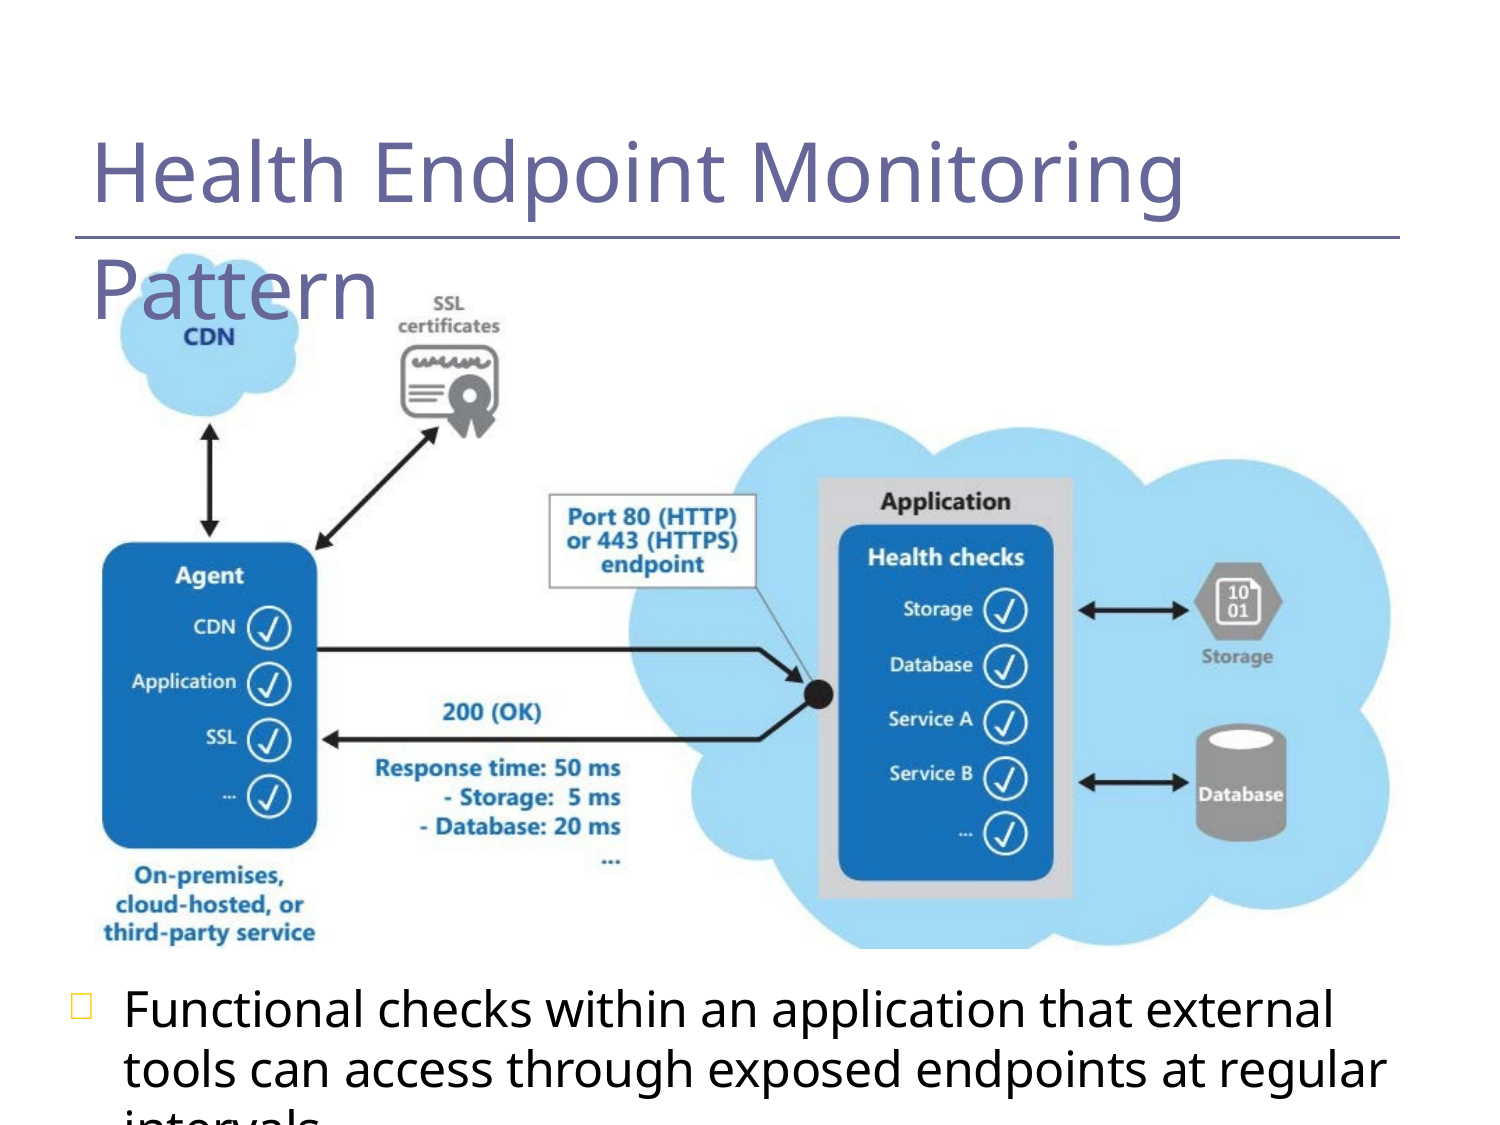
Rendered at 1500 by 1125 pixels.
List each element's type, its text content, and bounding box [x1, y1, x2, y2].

text_box Health Endpoint Monitoring Pattern [90, 102, 1443, 336]
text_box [74, 235, 1401, 240]
text_box  [67, 974, 102, 1027]
text_box Functional checks within an application that external tools can access through exposed endpoints at regular intervals [123, 977, 1443, 1125]
text_box [94, 336, 1406, 949]
